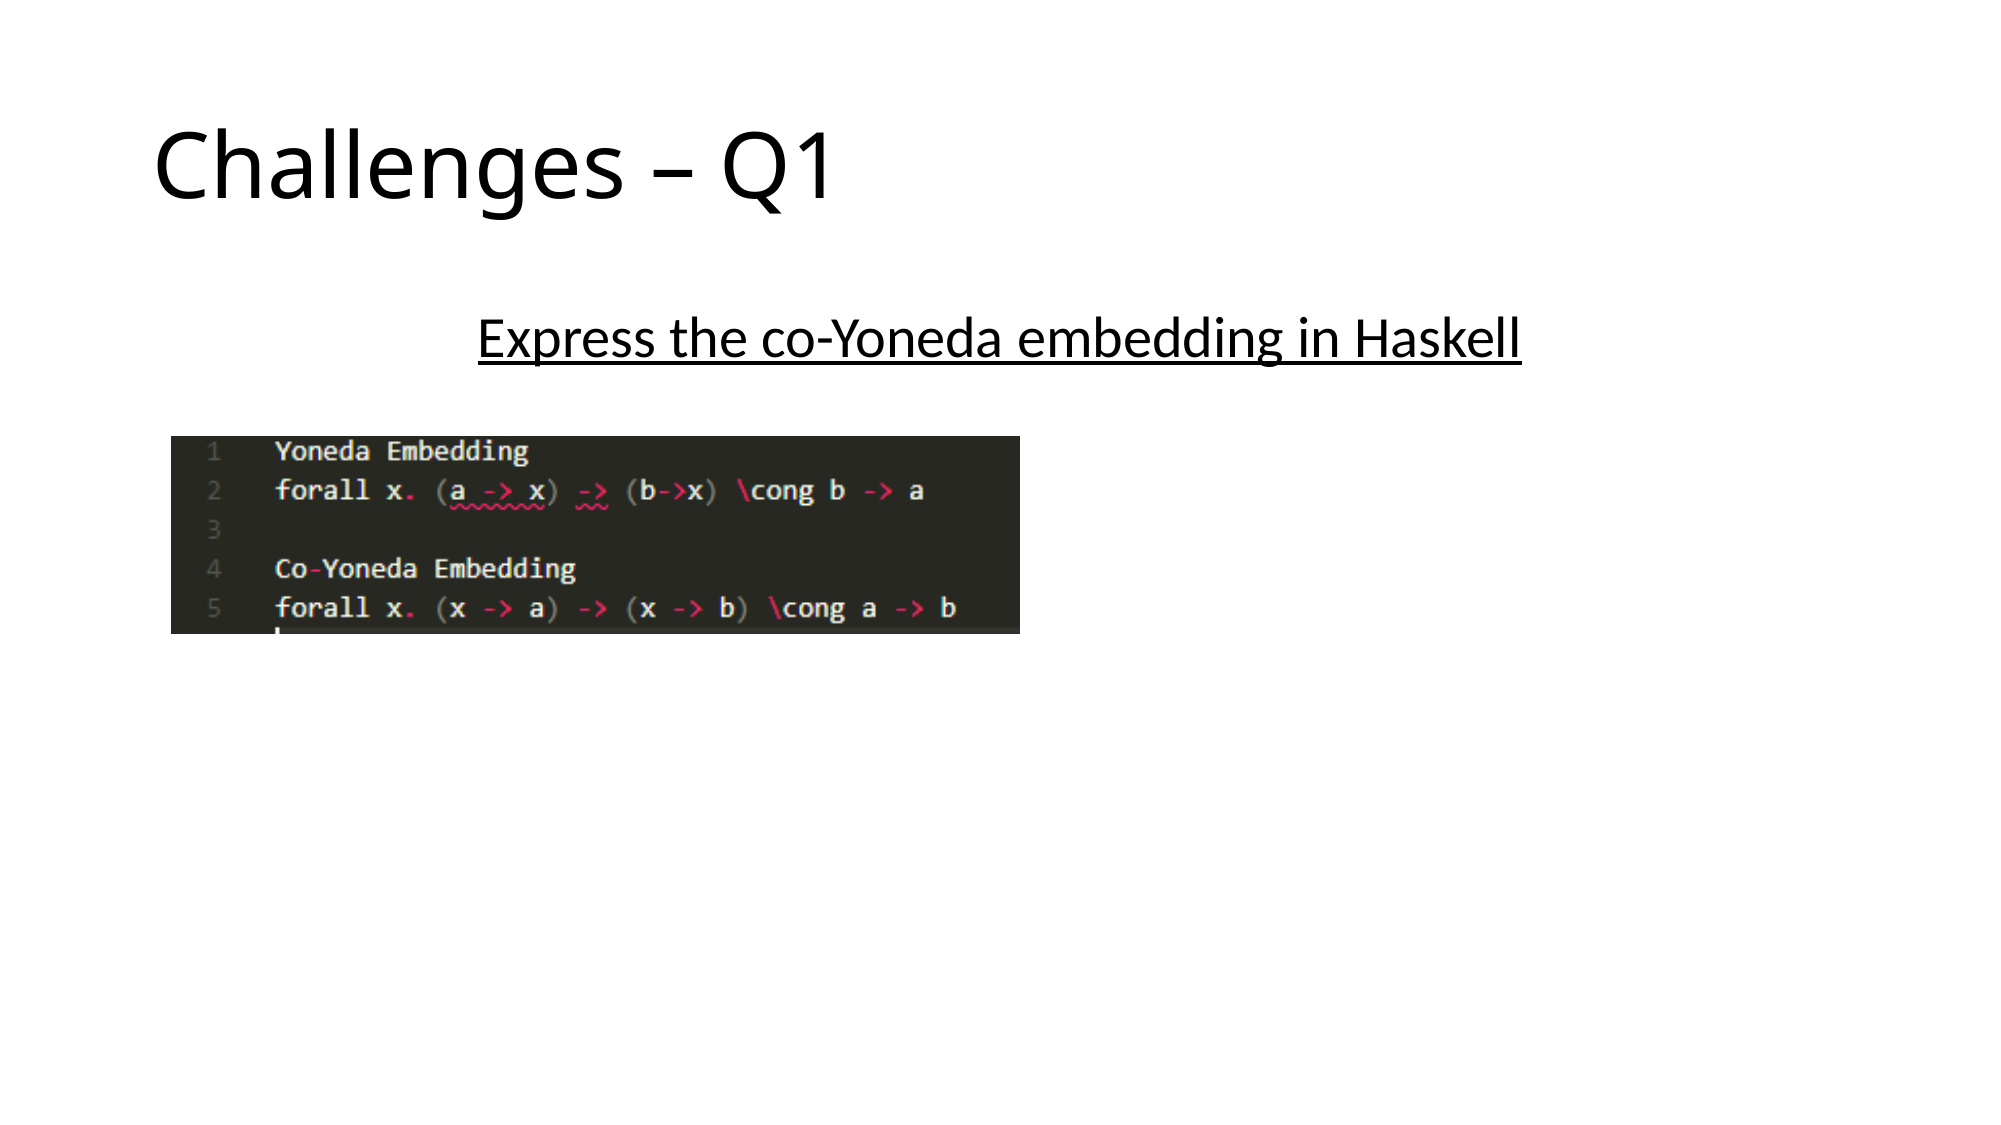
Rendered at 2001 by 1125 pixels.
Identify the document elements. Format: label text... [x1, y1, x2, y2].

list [171, 436, 1020, 634]
title Challenges – Q1 [137, 59, 1863, 278]
text_box Express the co-Yoneda embedding in Haskell [137, 299, 1863, 1014]
